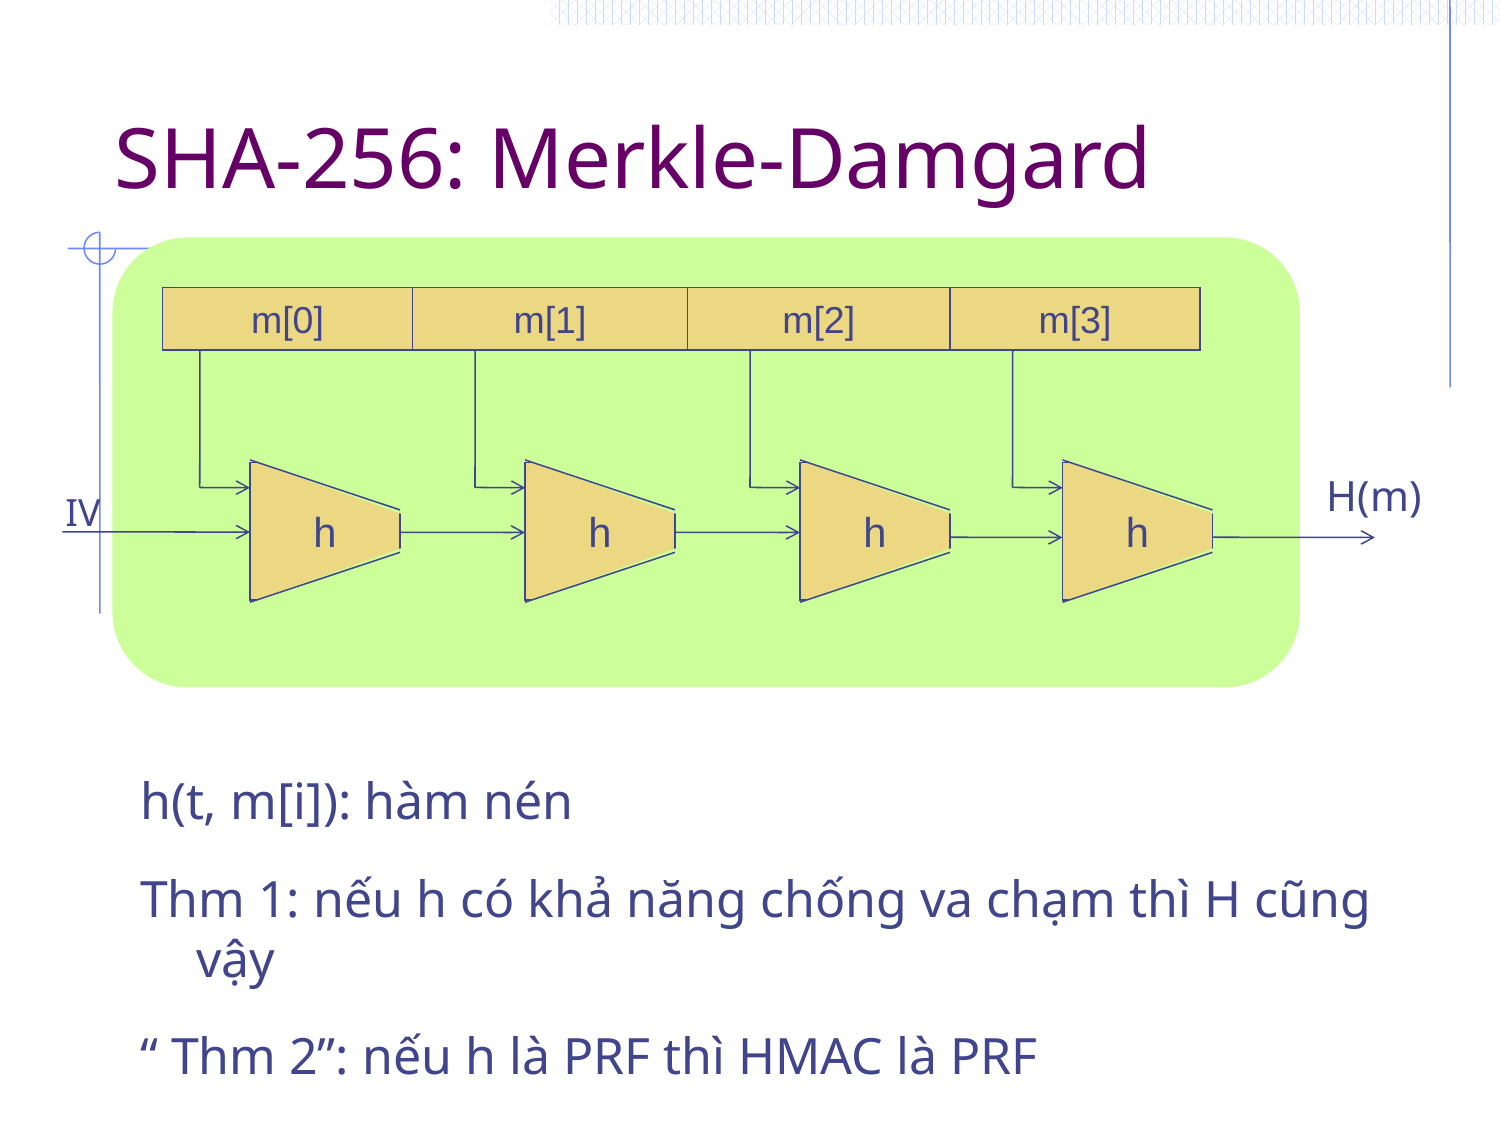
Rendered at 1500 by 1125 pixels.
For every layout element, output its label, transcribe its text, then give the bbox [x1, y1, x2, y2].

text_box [249, 539, 426, 603]
text_box h [525, 531, 673, 538]
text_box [524, 459, 701, 523]
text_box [49, 481, 251, 543]
list h(t, m[i]): hàm nén Thm 1: nếu h có khả năng chống va chạm thì H cũng vậy “ Thm 2”: nếu h là PRF thì HMAC là PRF [125, 762, 1463, 1025]
text_box m[0] [162, 287, 412, 350]
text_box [799, 539, 976, 603]
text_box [199, 349, 251, 488]
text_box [1062, 539, 1238, 603]
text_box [524, 539, 701, 603]
text_box m[3] [950, 287, 1200, 350]
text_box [249, 459, 426, 523]
text_box m[1] [412, 287, 687, 350]
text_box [1062, 459, 1238, 523]
title SHA-256: Merkle-Damgard [99, 50, 1375, 213]
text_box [799, 459, 976, 523]
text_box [749, 349, 801, 489]
text_box [112, 237, 1300, 536]
text_box h [254, 531, 398, 538]
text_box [1012, 349, 1063, 489]
text_box m[2] [687, 287, 950, 350]
text_box h [800, 531, 950, 538]
text_box [112, 540, 1300, 688]
text_box H(m) [1312, 462, 1437, 528]
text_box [474, 349, 526, 489]
text_box h [1062, 531, 1213, 538]
